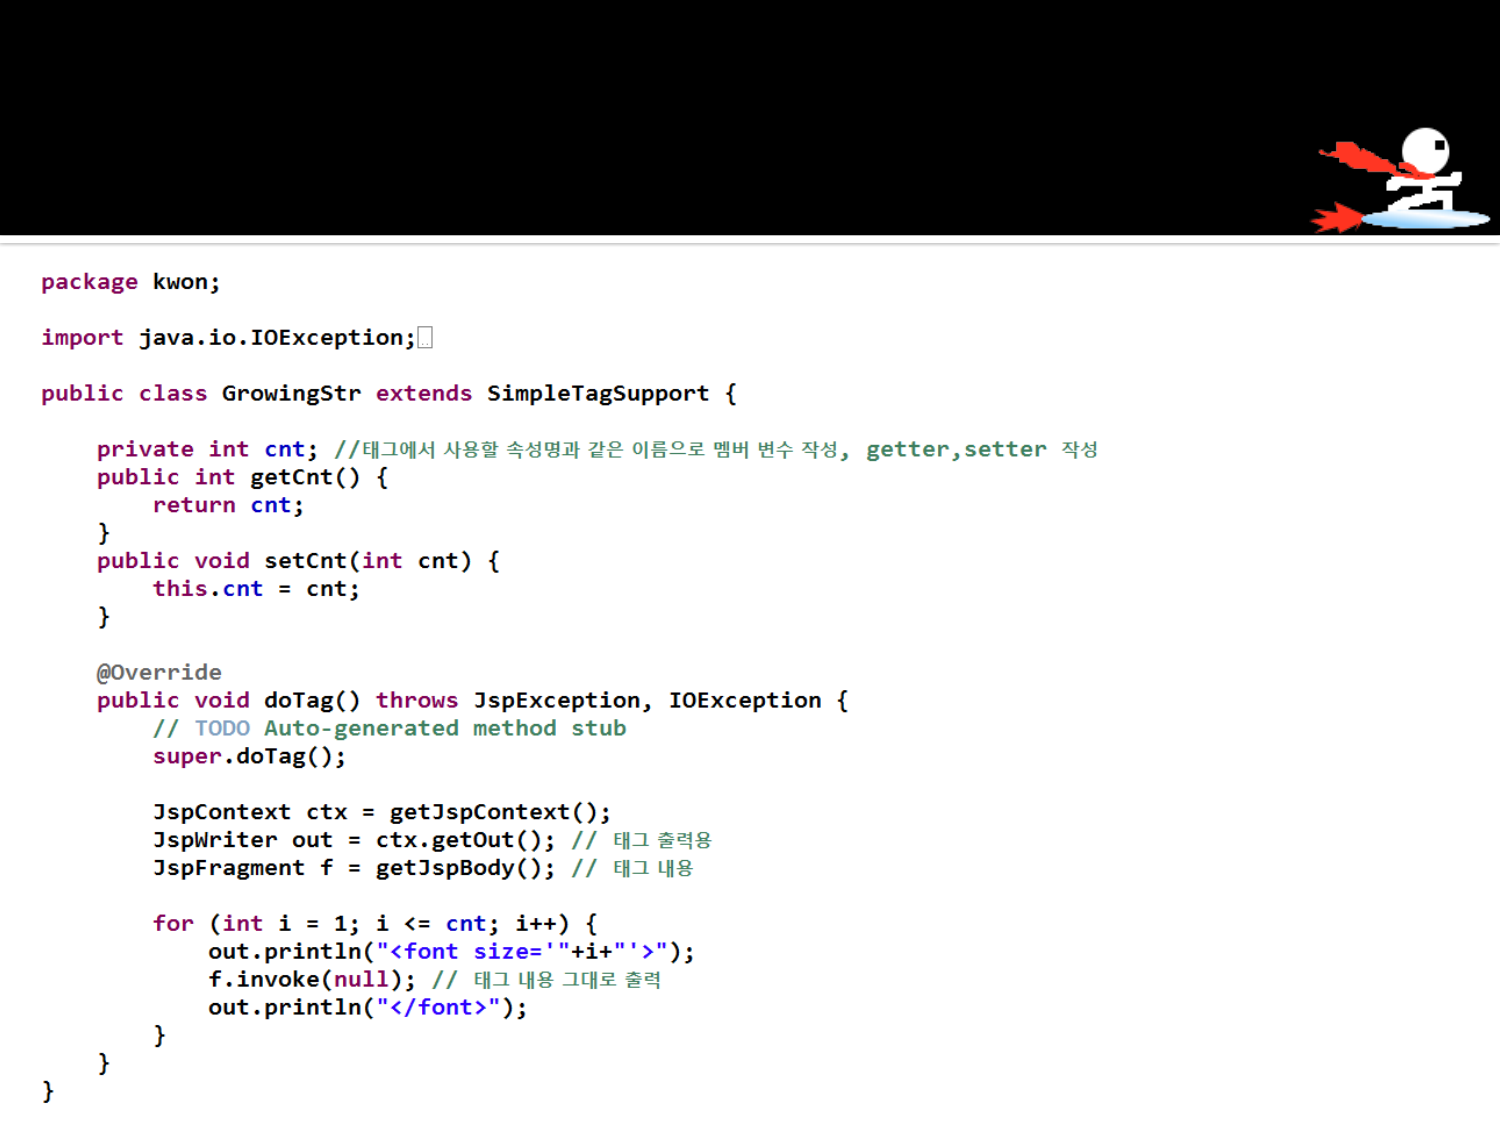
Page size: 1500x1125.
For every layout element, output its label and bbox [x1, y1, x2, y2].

picture [1269, 125, 1500, 235]
picture [41, 267, 1109, 1110]
